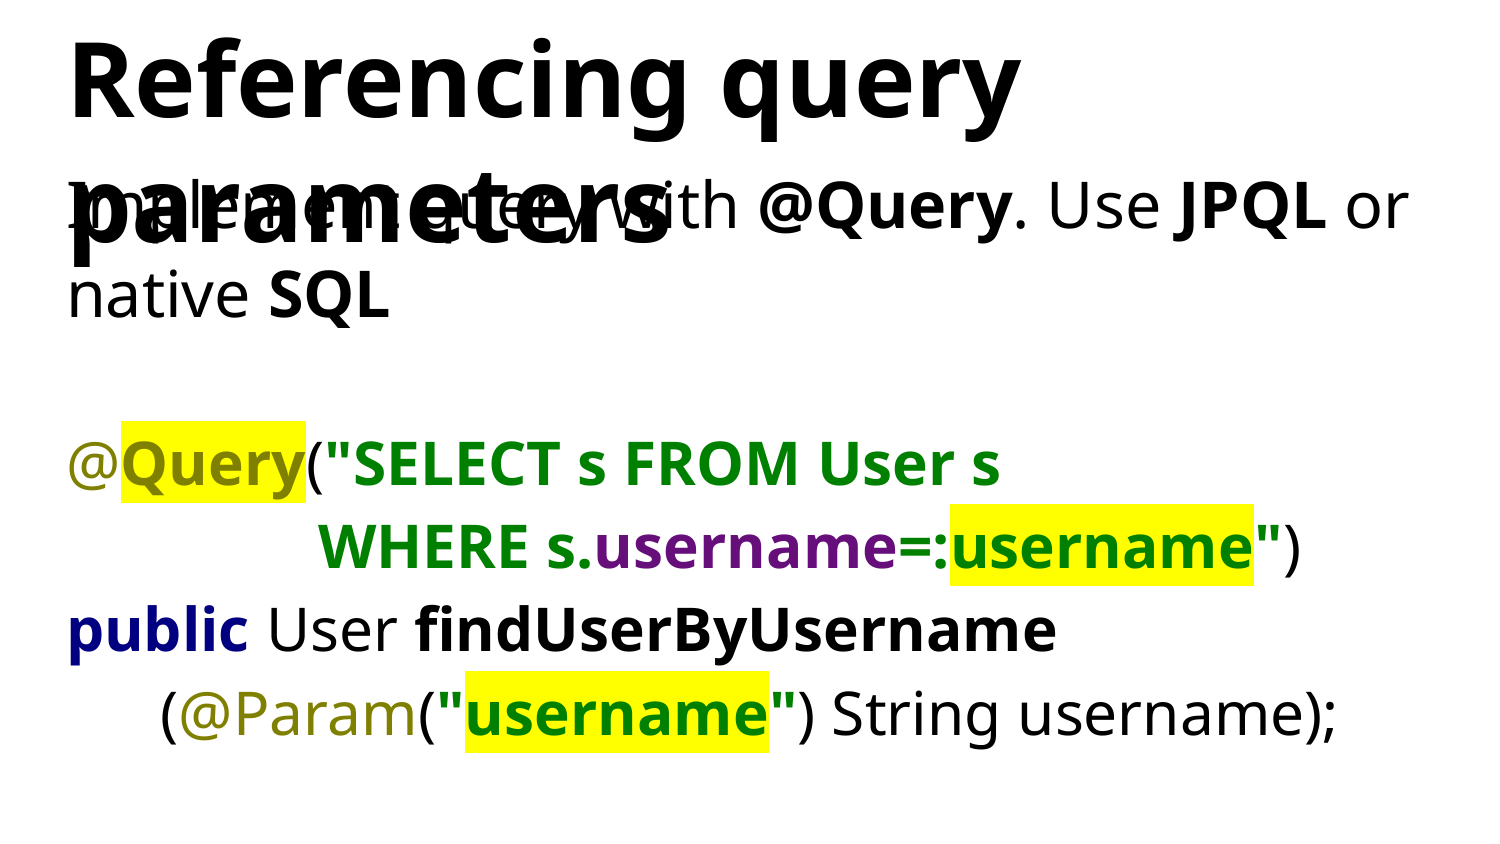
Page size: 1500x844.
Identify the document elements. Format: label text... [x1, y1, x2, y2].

title Referencing query parameters [51, 0, 1449, 138]
list Implement query with @Query. Use JPQL or native SQL @Query("SELECT s FROM User s WHERE s.username=:username") public User findUserByUsername (@Param("username") String username); [51, 138, 1449, 795]
